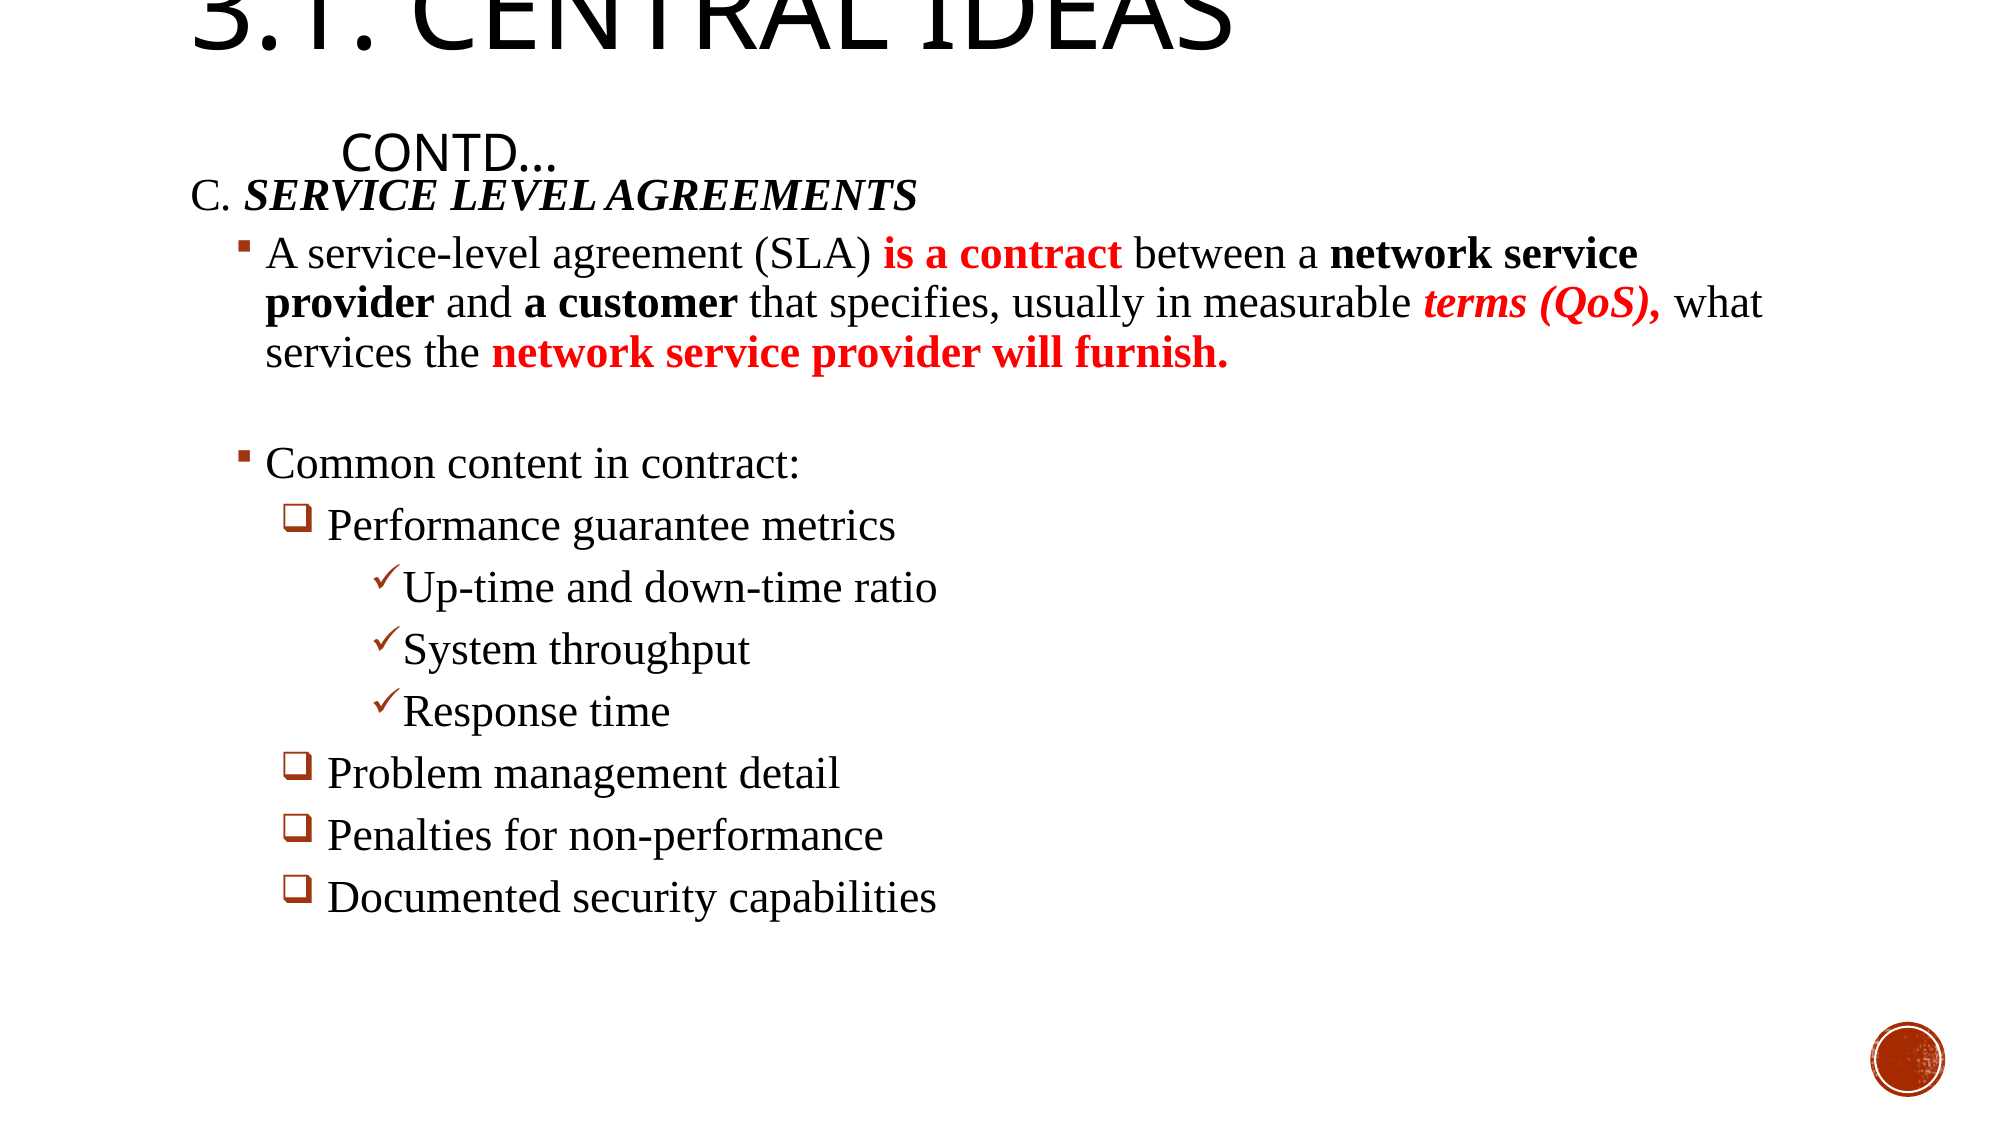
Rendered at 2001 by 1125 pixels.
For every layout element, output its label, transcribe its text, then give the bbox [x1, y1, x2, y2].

title 3.1. Central IDEAS contd… [175, 0, 1826, 163]
list C. SERVICE LEVEL AGREEMENTS A service-level agreement (SLA) is a contract between a network service provider and a customer that specifies, usually in measurable terms (QoS), what services the network service provider will furnish. Common content in contract: Performance guarantee metrics Up-time and down-time ratio System throughput Response time Problem management detail Penalties for non-performance Documented security capabilities [175, 163, 1826, 1013]
